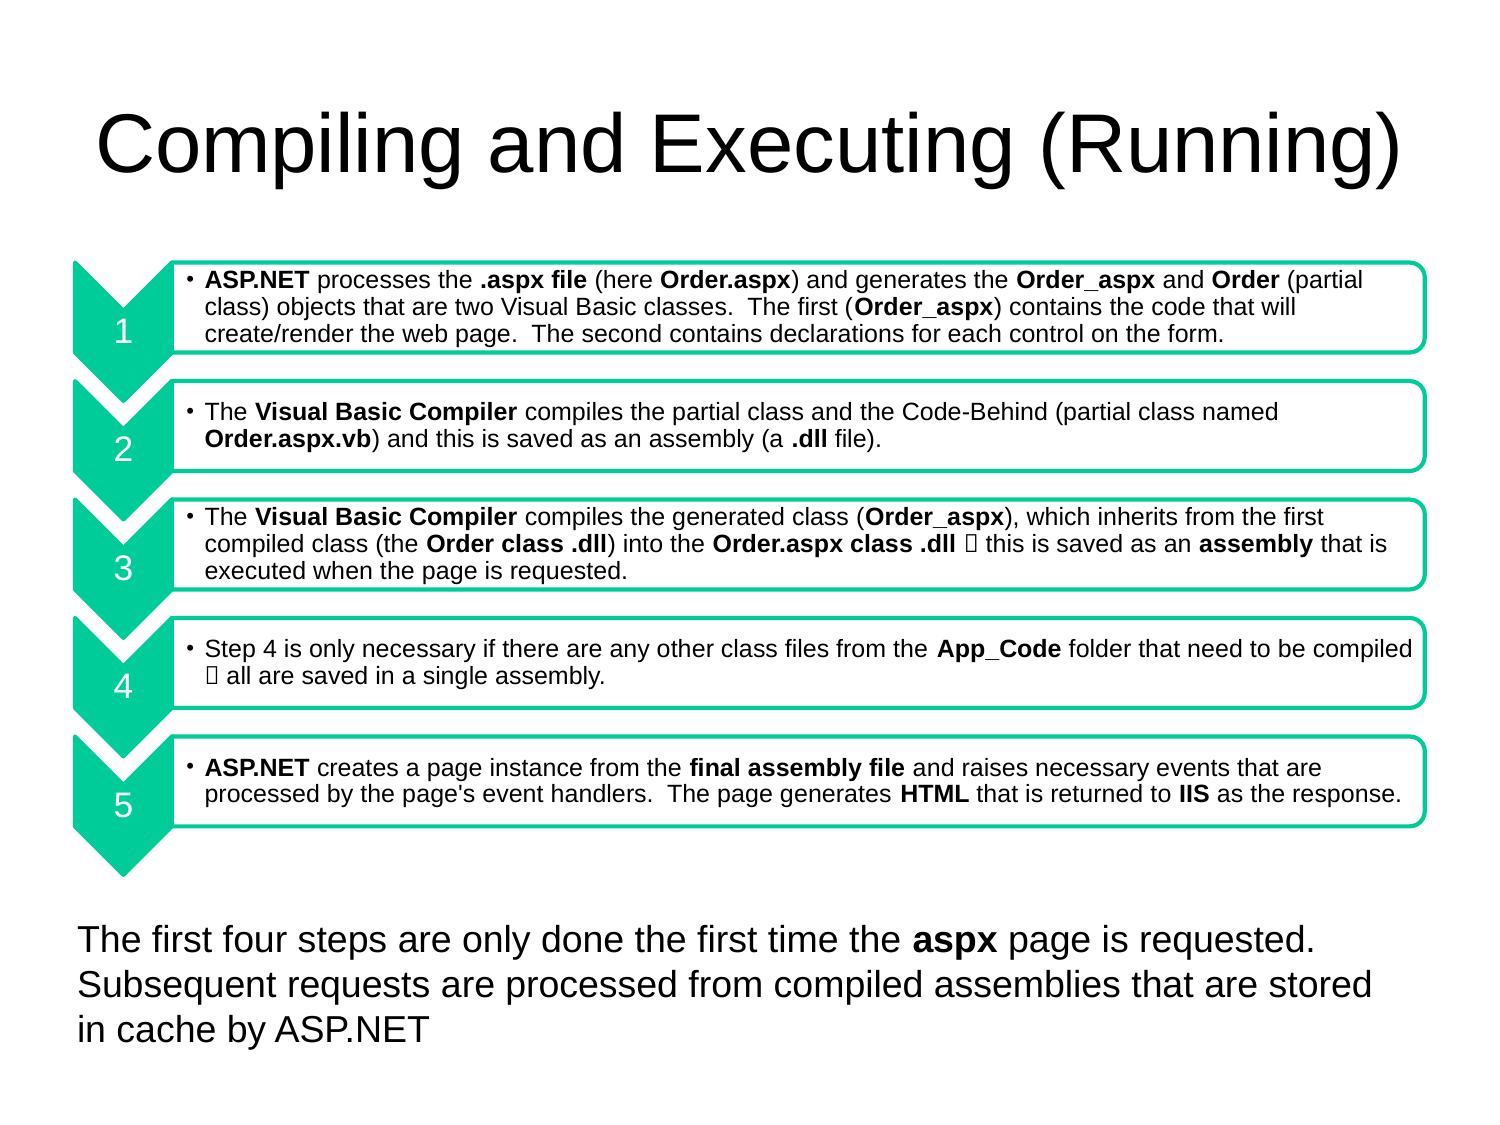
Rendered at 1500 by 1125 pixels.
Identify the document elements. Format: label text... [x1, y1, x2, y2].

text_box . The first four steps are only done the first time the aspx page is requested. Subsequent requests are processed from compiled assemblies that are stored in cache by ASP.NET [62, 862, 1425, 1058]
title Compiling and Executing (Running) [74, 44, 1425, 233]
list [74, 262, 1425, 876]
